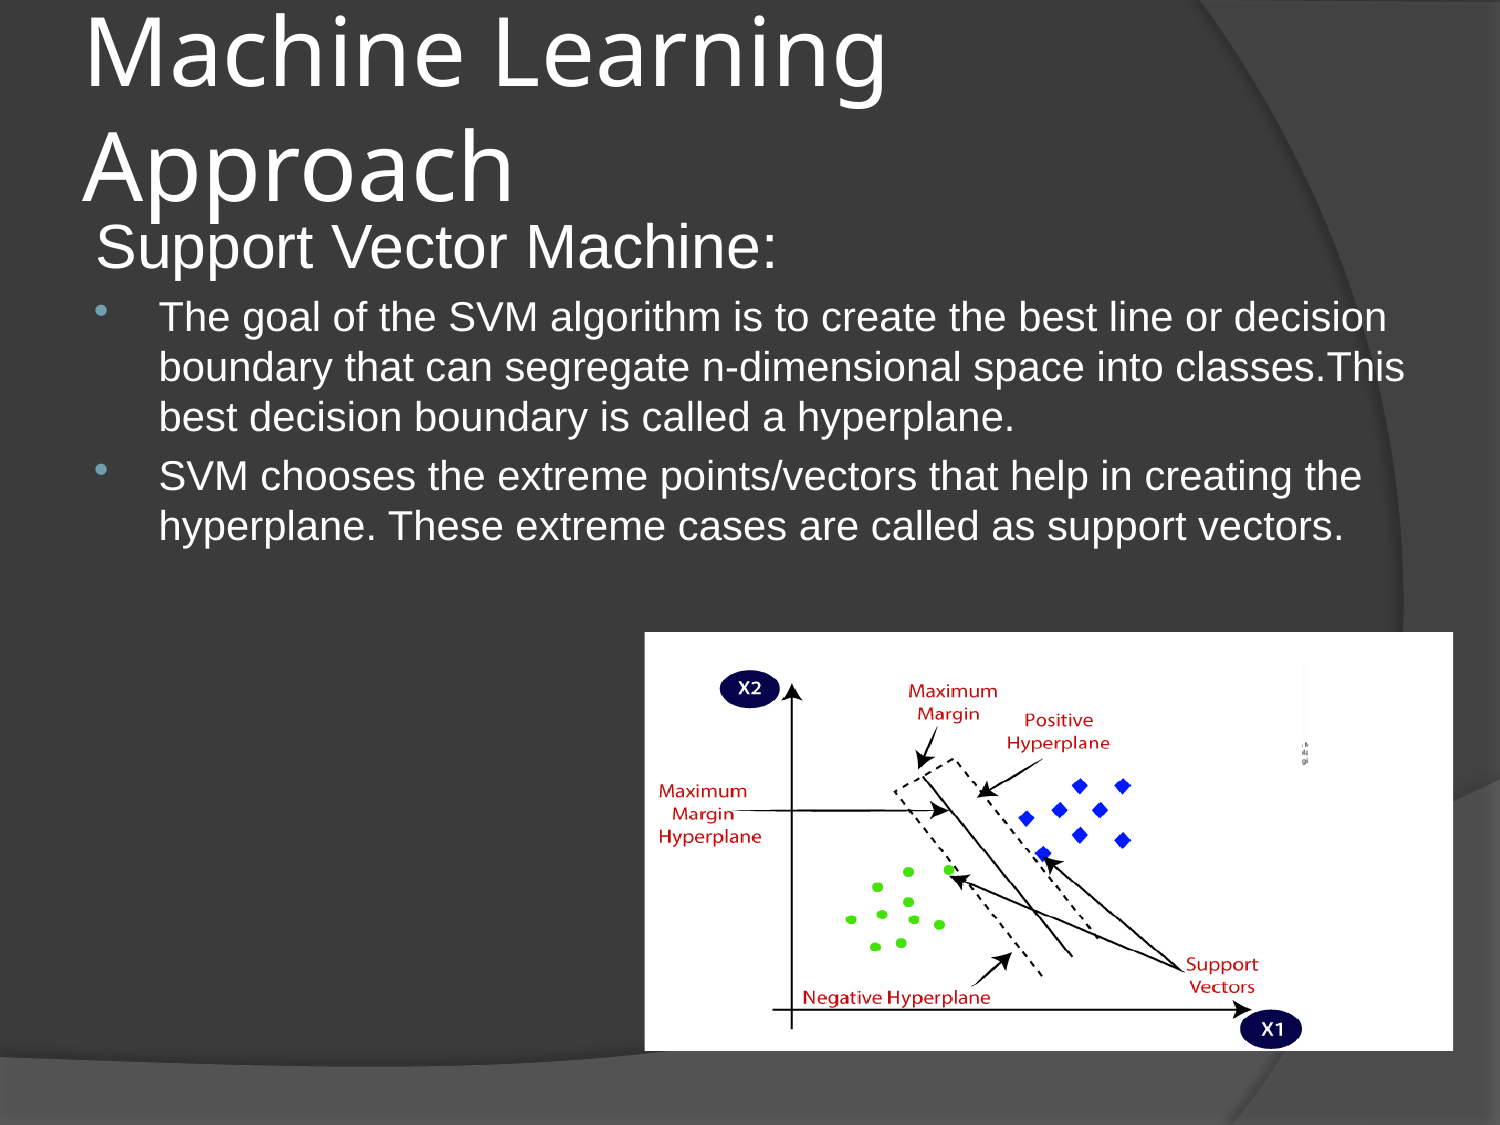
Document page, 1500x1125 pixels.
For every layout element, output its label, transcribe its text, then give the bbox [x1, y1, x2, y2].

list Support Vector Machine: The goal of the SVM algorithm is to create the best line or decision boundary that can segregate n-dimensional space into classes.This best decision boundary is called a hyperplane. SVM chooses the extreme points/vectors that help in creating the hyperplane. These extreme cases are called as support vectors. [75, 199, 1465, 1020]
title Machine Learning Approach [75, 23, 1300, 188]
picture [644, 632, 1454, 1051]
